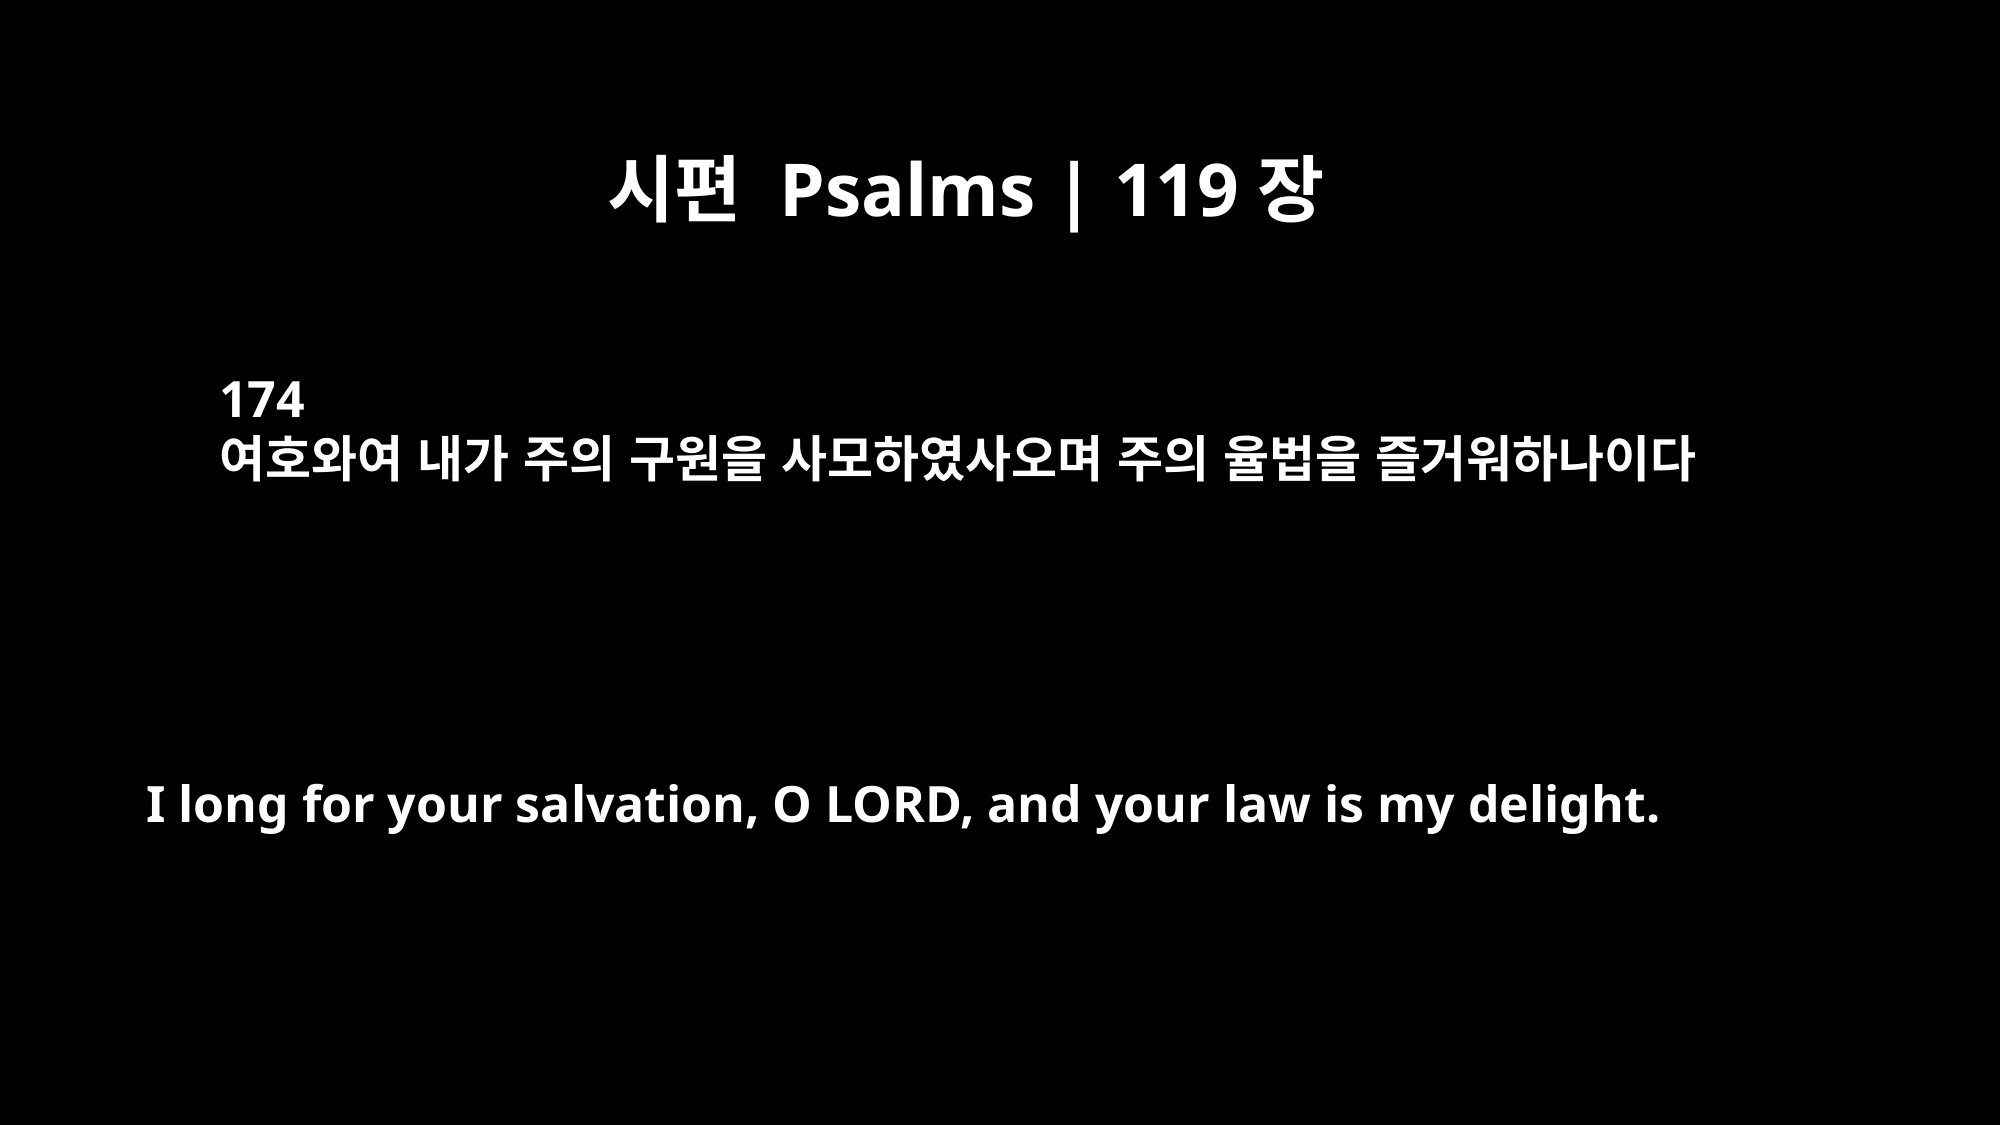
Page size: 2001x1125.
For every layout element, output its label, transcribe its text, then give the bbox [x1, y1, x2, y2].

text_box I long for your salvation, O LORD, and your law is my delight. [131, 764, 1677, 840]
text_box 시편 Psalms | 119장 [592, 136, 1340, 239]
text_box 174 여호와여 내가 주의 구원을 사모하였사오며 주의 율법을 즐거워하나이다 [204, 359, 1713, 495]
